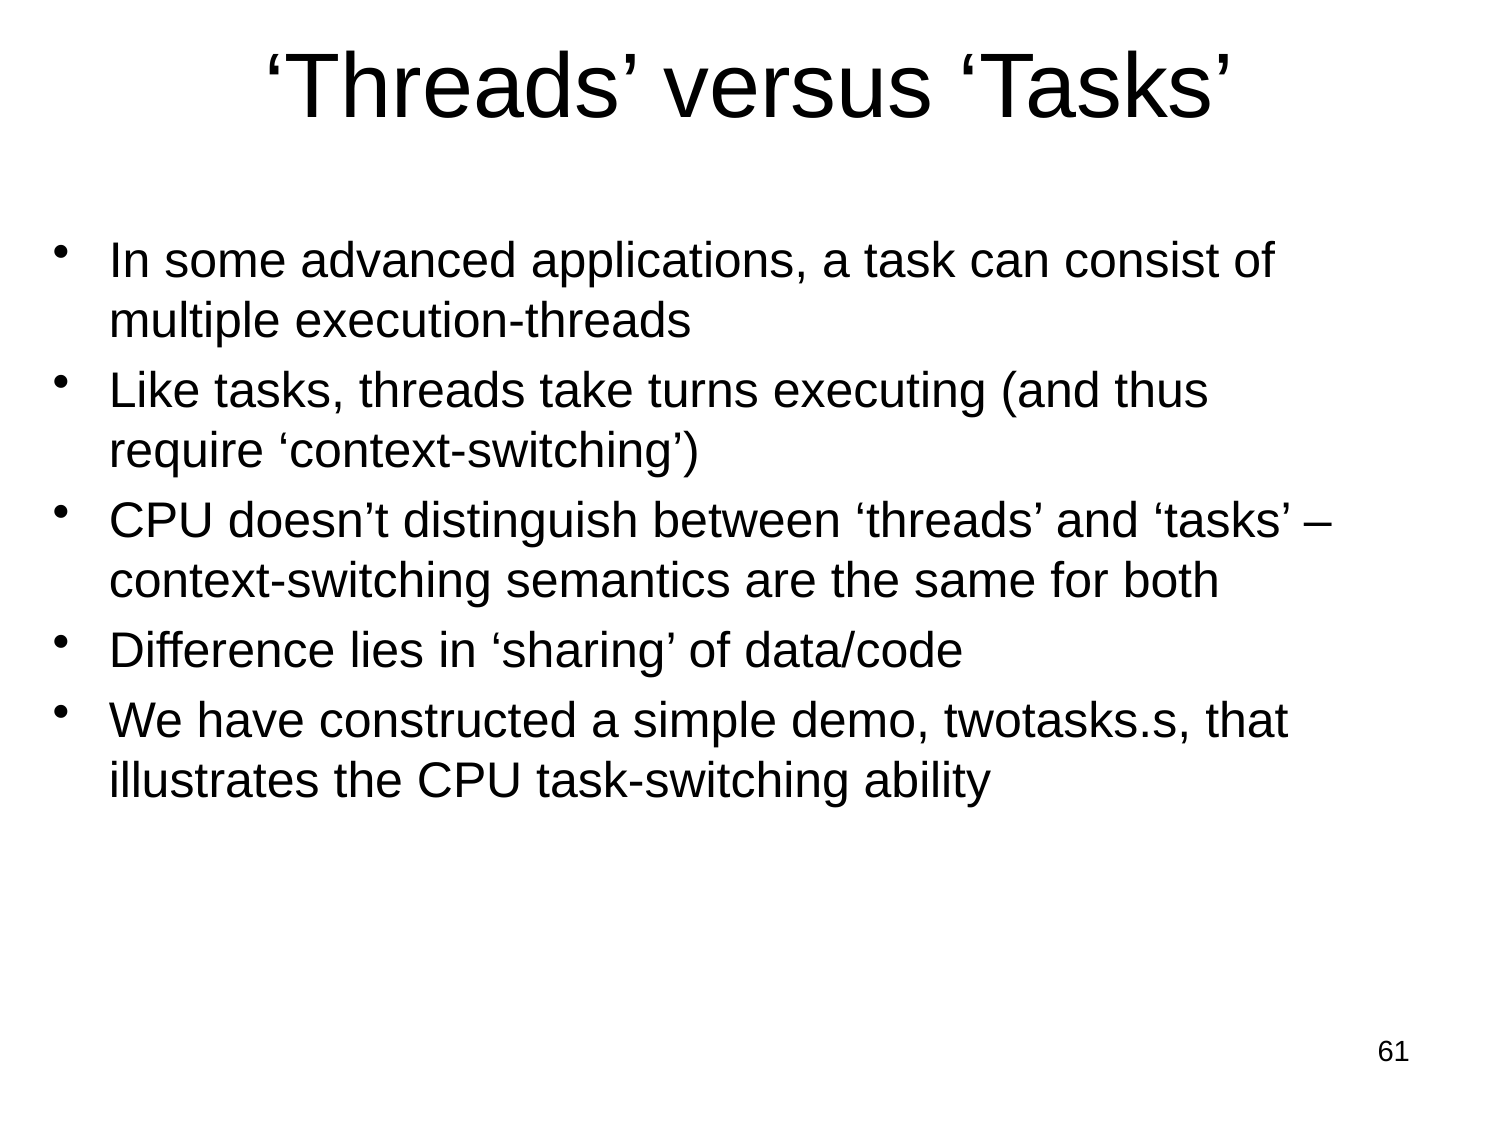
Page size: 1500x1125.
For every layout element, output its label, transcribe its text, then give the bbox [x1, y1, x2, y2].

title ‘Threads’ versus ‘Tasks’ [74, 0, 1426, 176]
slide_number 61 [1074, 1024, 1426, 1103]
list In some advanced applications, a task can consist of multiple execution-threads Like tasks, threads take turns executing (and thus require ‘context-switching’) CPU doesn’t distinguish between ‘threads’ and ‘tasks’ – context-switching semantics are the same for both Difference lies in ‘sharing’ of data/code We have constructed a simple demo, twotasks.s, that illustrates the CPU task-switching ability [37, 219, 1388, 963]
